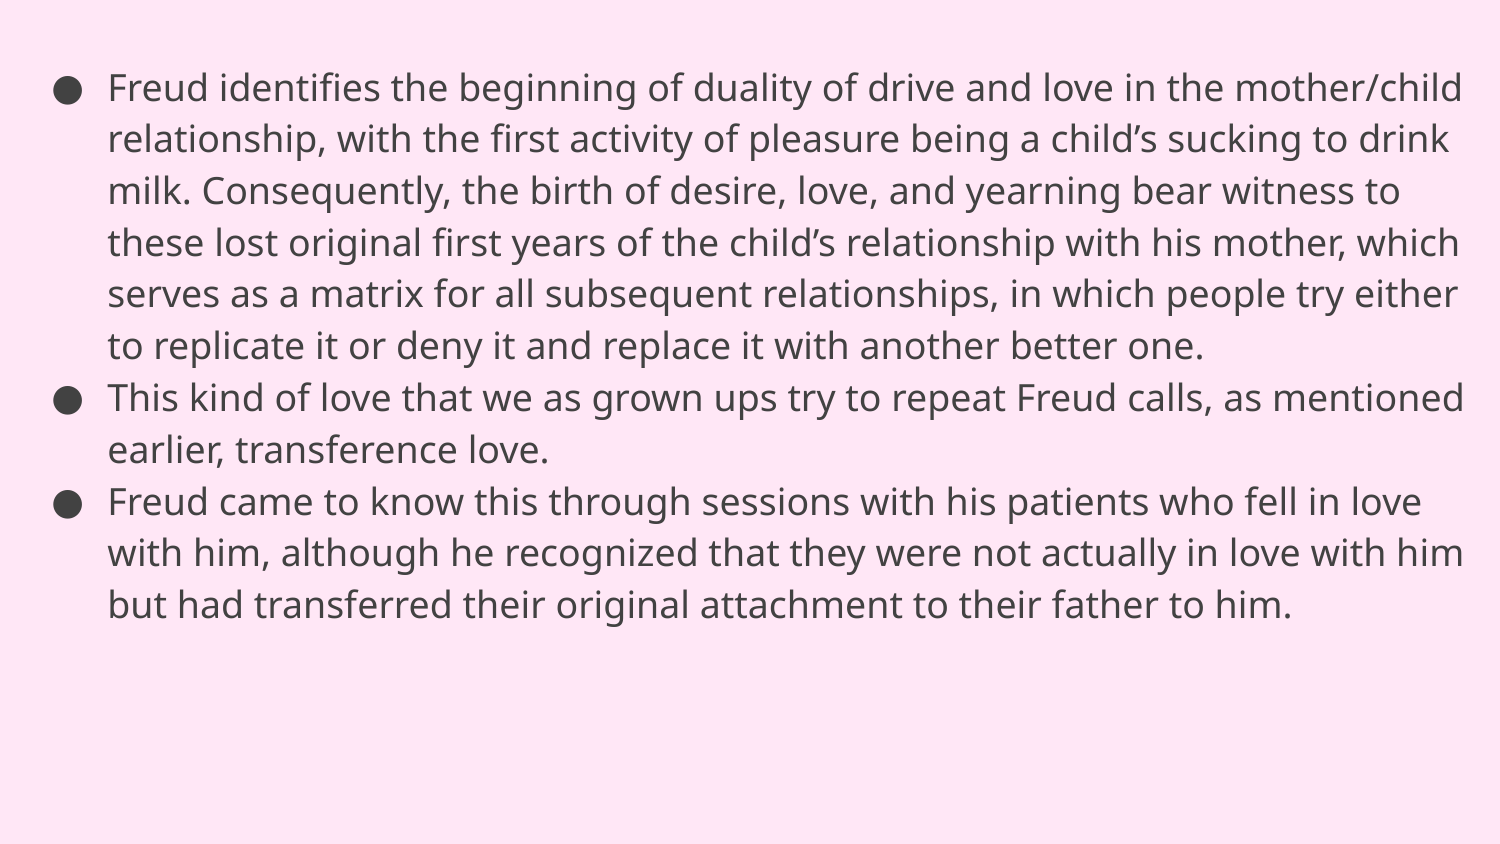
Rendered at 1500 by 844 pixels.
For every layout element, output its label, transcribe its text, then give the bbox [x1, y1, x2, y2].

text_box Freud identifies the beginning of duality of drive and love in the mother/child relationship, with the first activity of pleasure being a child’s sucking to drink milk. Consequently, the birth of desire, love, and yearning bear witness to these lost original first years of the child’s relationship with his mother, which serves as a matrix for all subsequent relationships, in which people try either to replicate it or deny it and replace it with another better one. This kind of love that we as grown ups try to repeat Freud calls, as mentioned earlier, transference love. Freud came to know this through sessions with his patients who fell in love with him, although he recognized that they were not actually in love with him but had transferred their original attachment to their father to him. [17, 41, 1483, 802]
